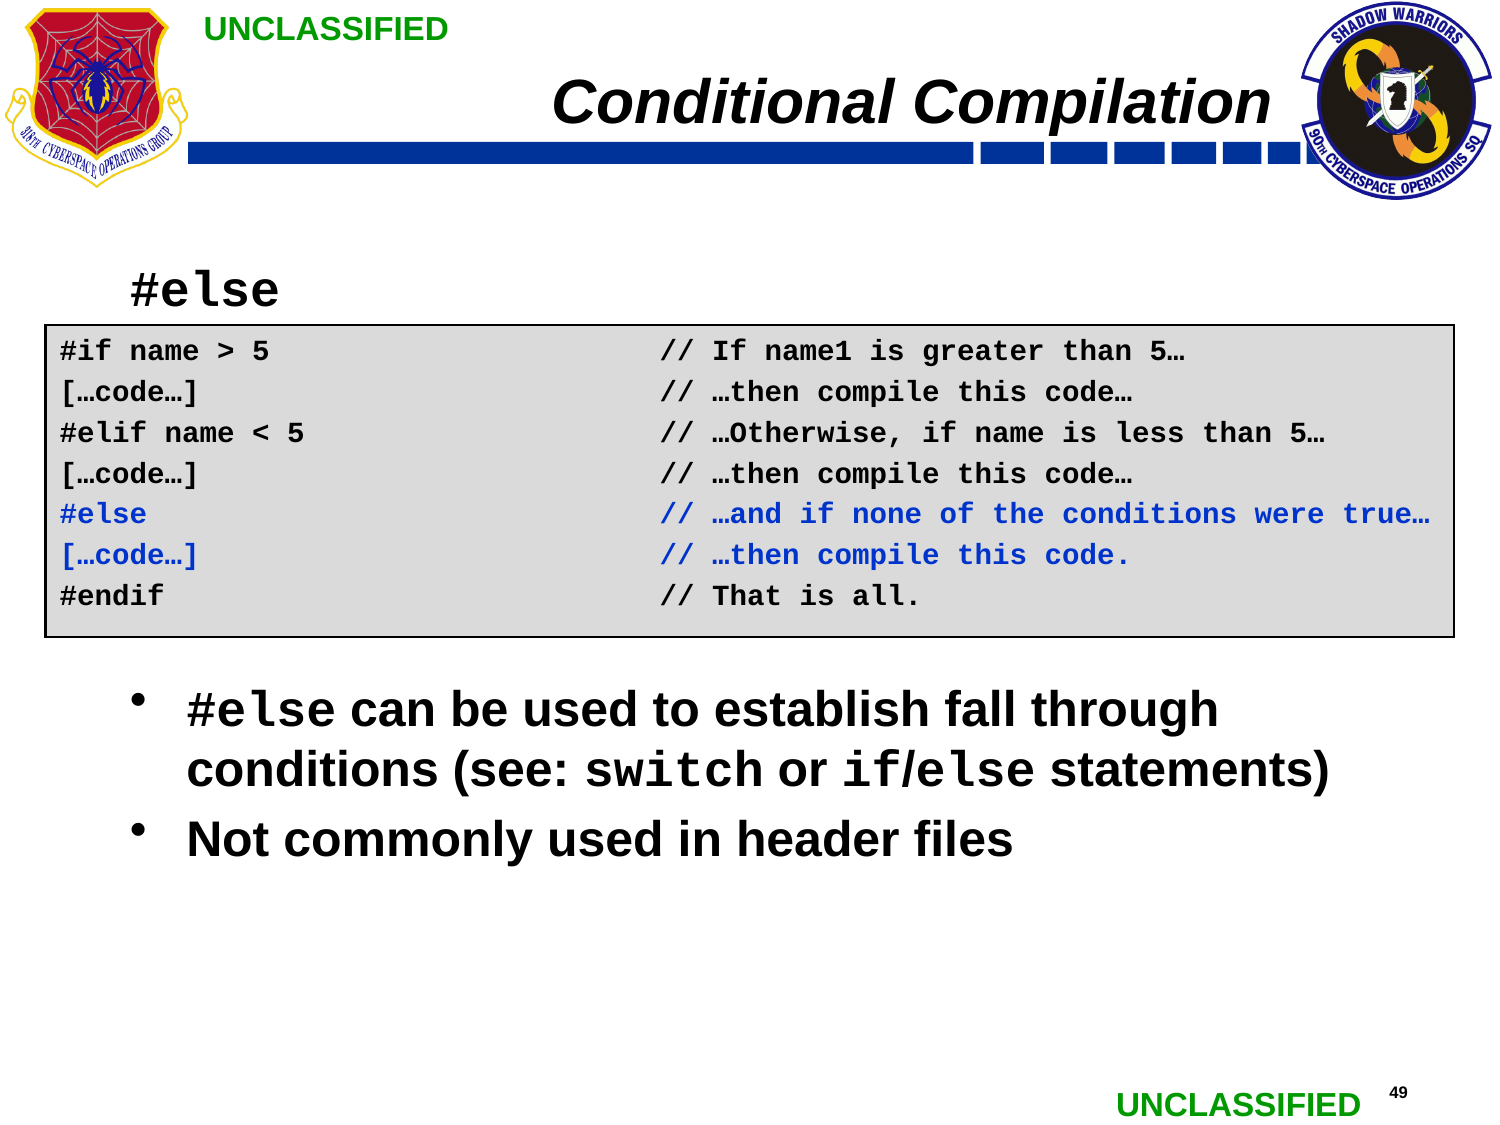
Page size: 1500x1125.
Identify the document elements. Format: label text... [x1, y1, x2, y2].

title Conditional Compilation [249, 51, 1288, 142]
text_box #if name > 5 // If name1 is greater than 5… […code…] // …then compile this code… #elif name < 5 // …Otherwise, if name is less than 5… […code…] // …then compile this code… #else // …and if none of the conditions were true… […code…] // …then compile this code. #endif // That is all. [45, 324, 1455, 638]
picture [5, 8, 188, 188]
text_box #else #else can be used to establish fall through conditions (see: switch or if/else statements) Not commonly used in header files [115, 249, 1477, 1025]
picture [1300, 1, 1493, 200]
